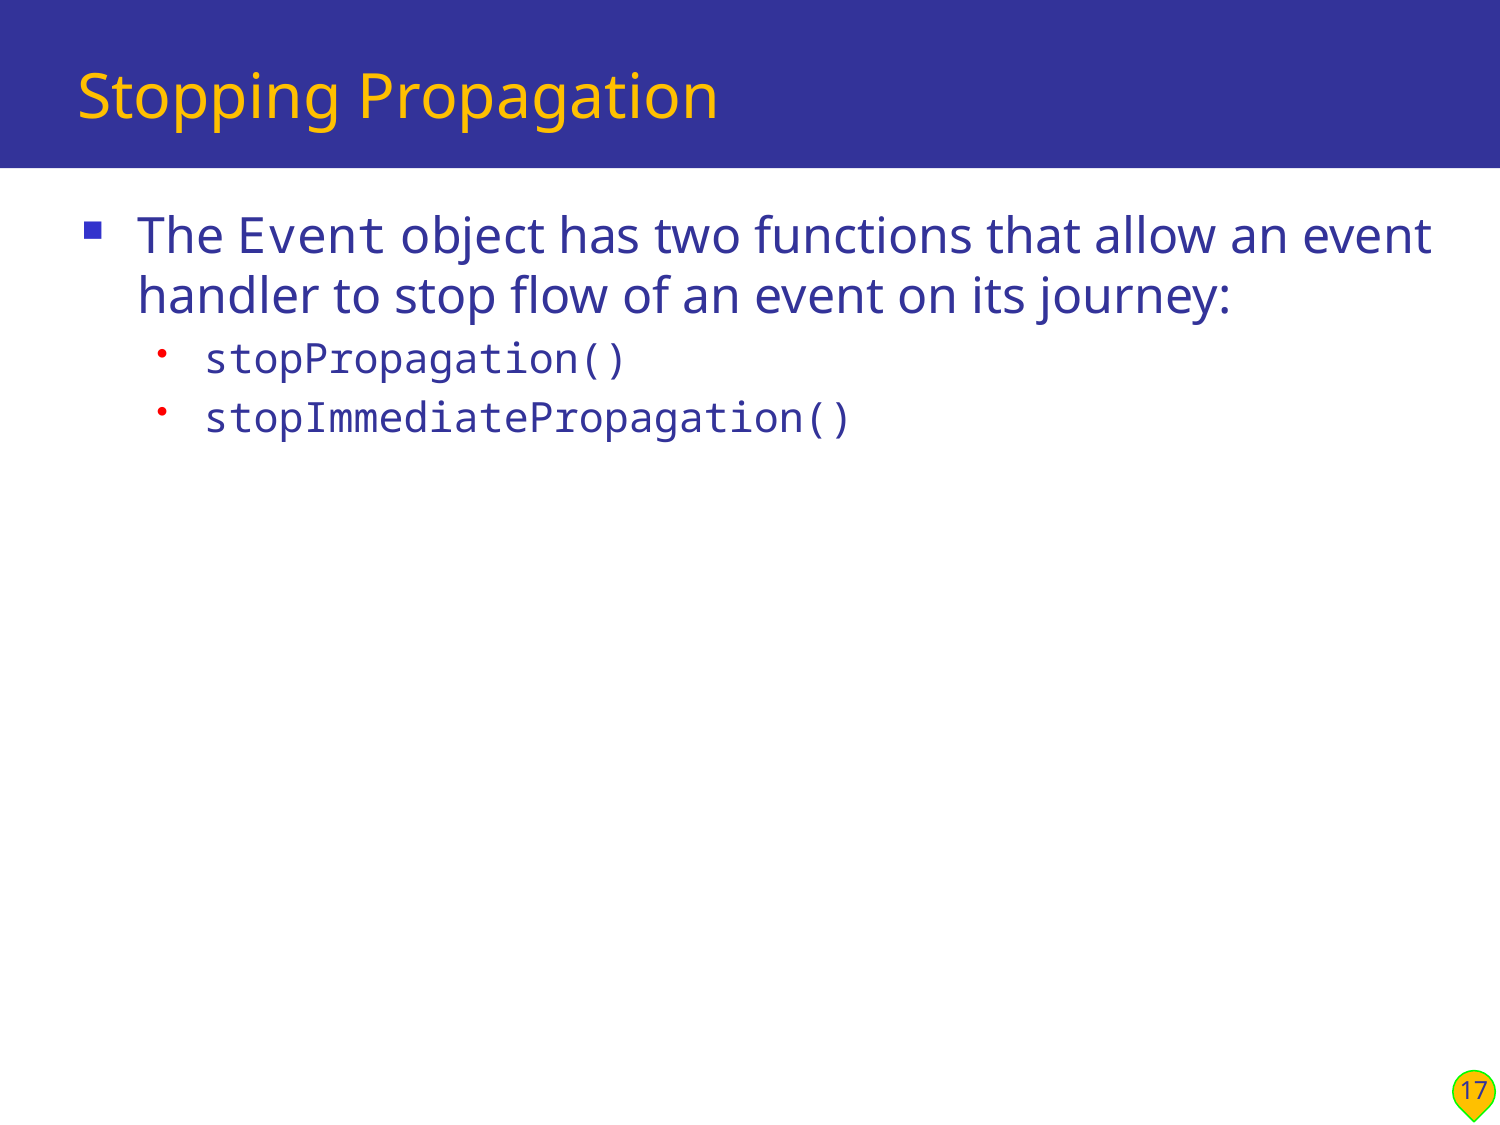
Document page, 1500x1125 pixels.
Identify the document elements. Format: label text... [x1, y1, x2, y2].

title Stopping Propagation [62, 24, 1465, 139]
footer 17 [1430, 1040, 1500, 1117]
list The Event object has two functions that allow an event handler to stop flow of an event on its journey: stopPropagation() stopImmediatePropagation() [66, 196, 1459, 1006]
